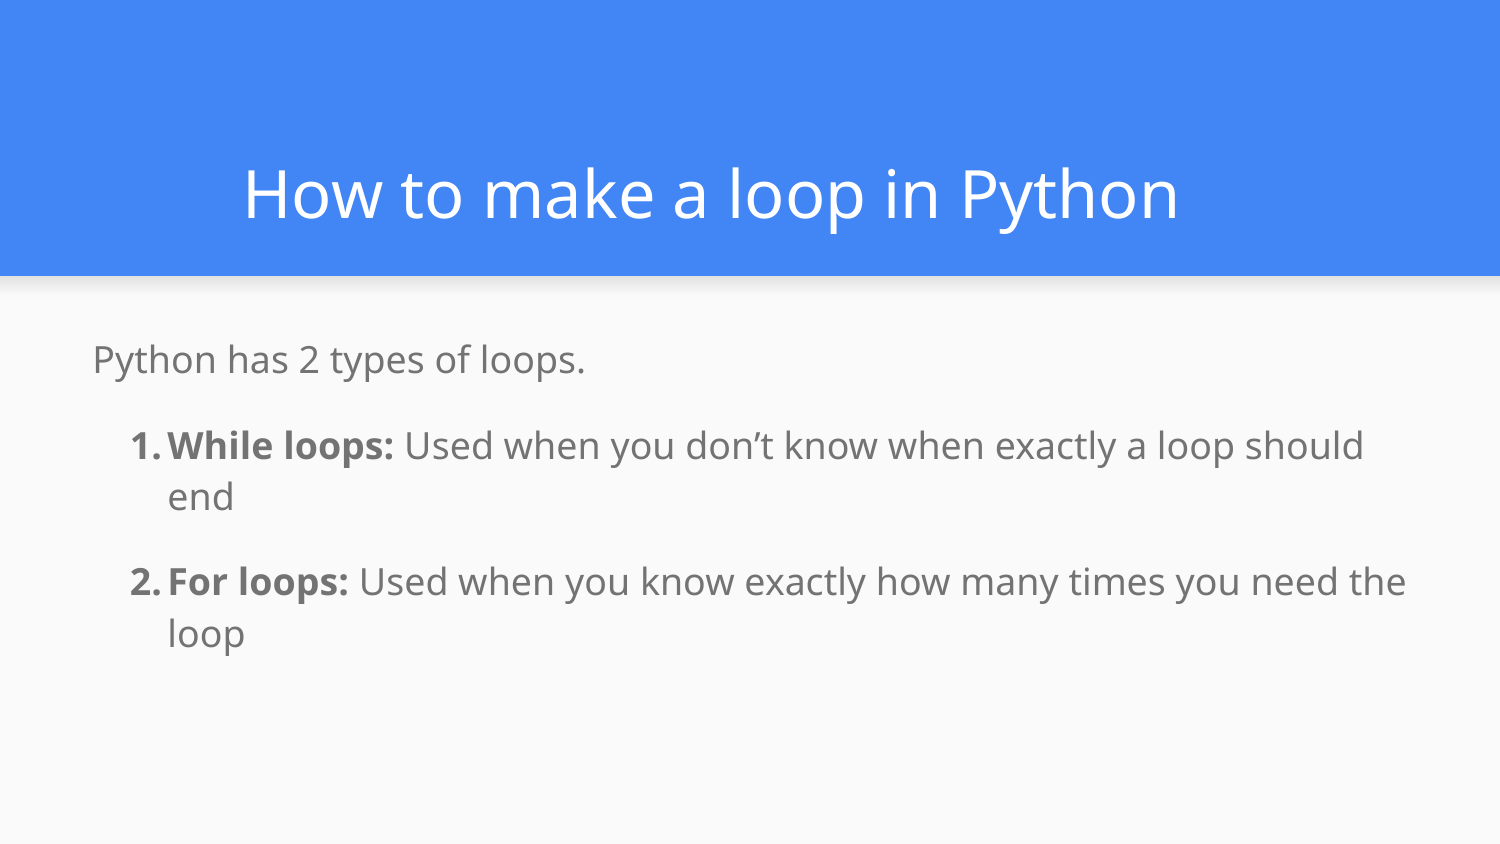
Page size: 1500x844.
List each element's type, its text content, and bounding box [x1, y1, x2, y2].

list Python has 2 types of loops. While loops: Used when you don’t know when exactly a loop should end For loops: Used when you know exactly how many times you need the loop [77, 314, 1427, 760]
title How to make a loop in Python [77, 121, 1427, 248]
